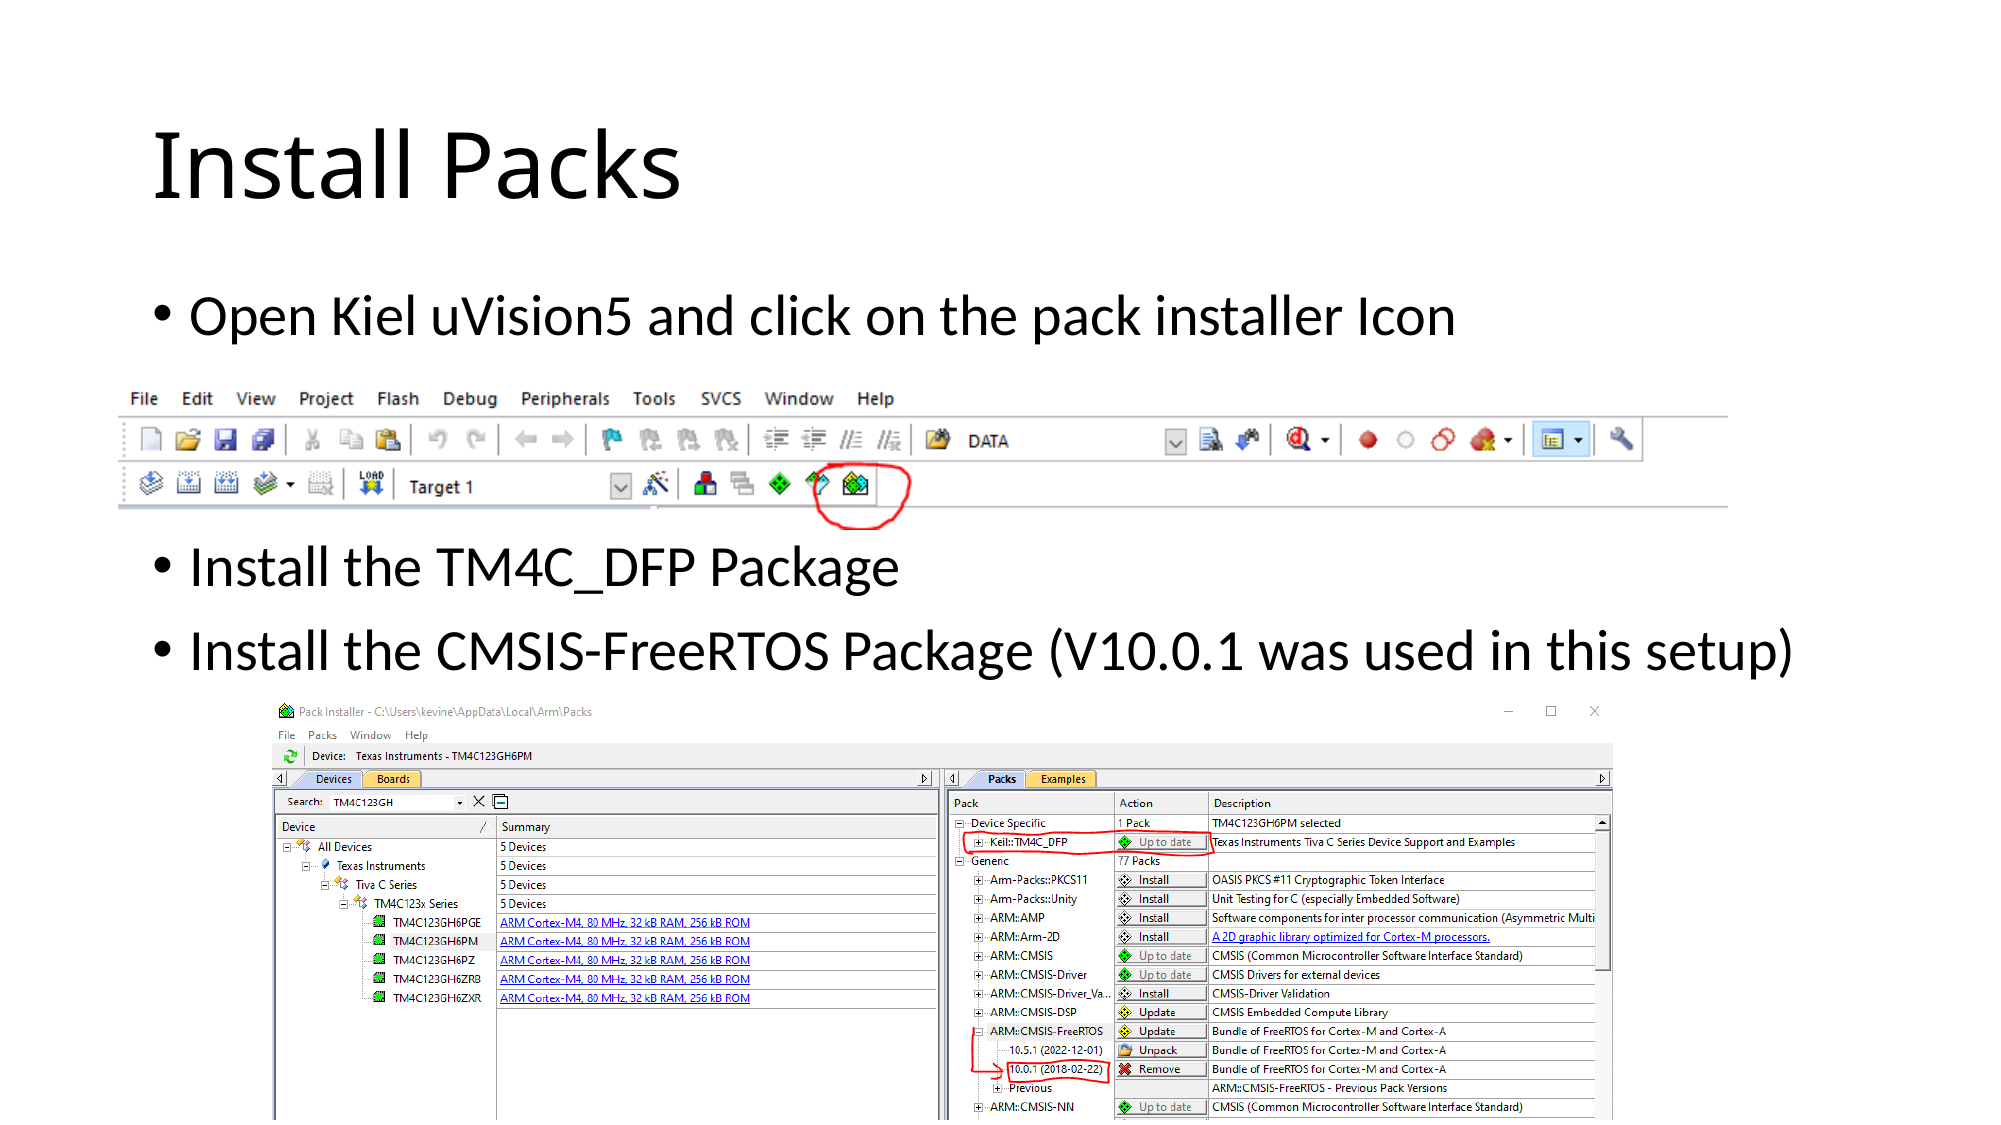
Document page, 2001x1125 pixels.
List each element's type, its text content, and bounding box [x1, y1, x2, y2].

picture [272, 699, 1613, 1120]
list Open Kiel uVision5 and click on the pack installer Icon Install the TM4C_DFP Package Install the CMSIS-FreeRTOS Package (V10.0.1 was used in this setup) [137, 277, 1863, 992]
title Install Packs [137, 59, 1863, 277]
picture [117, 383, 1728, 530]
